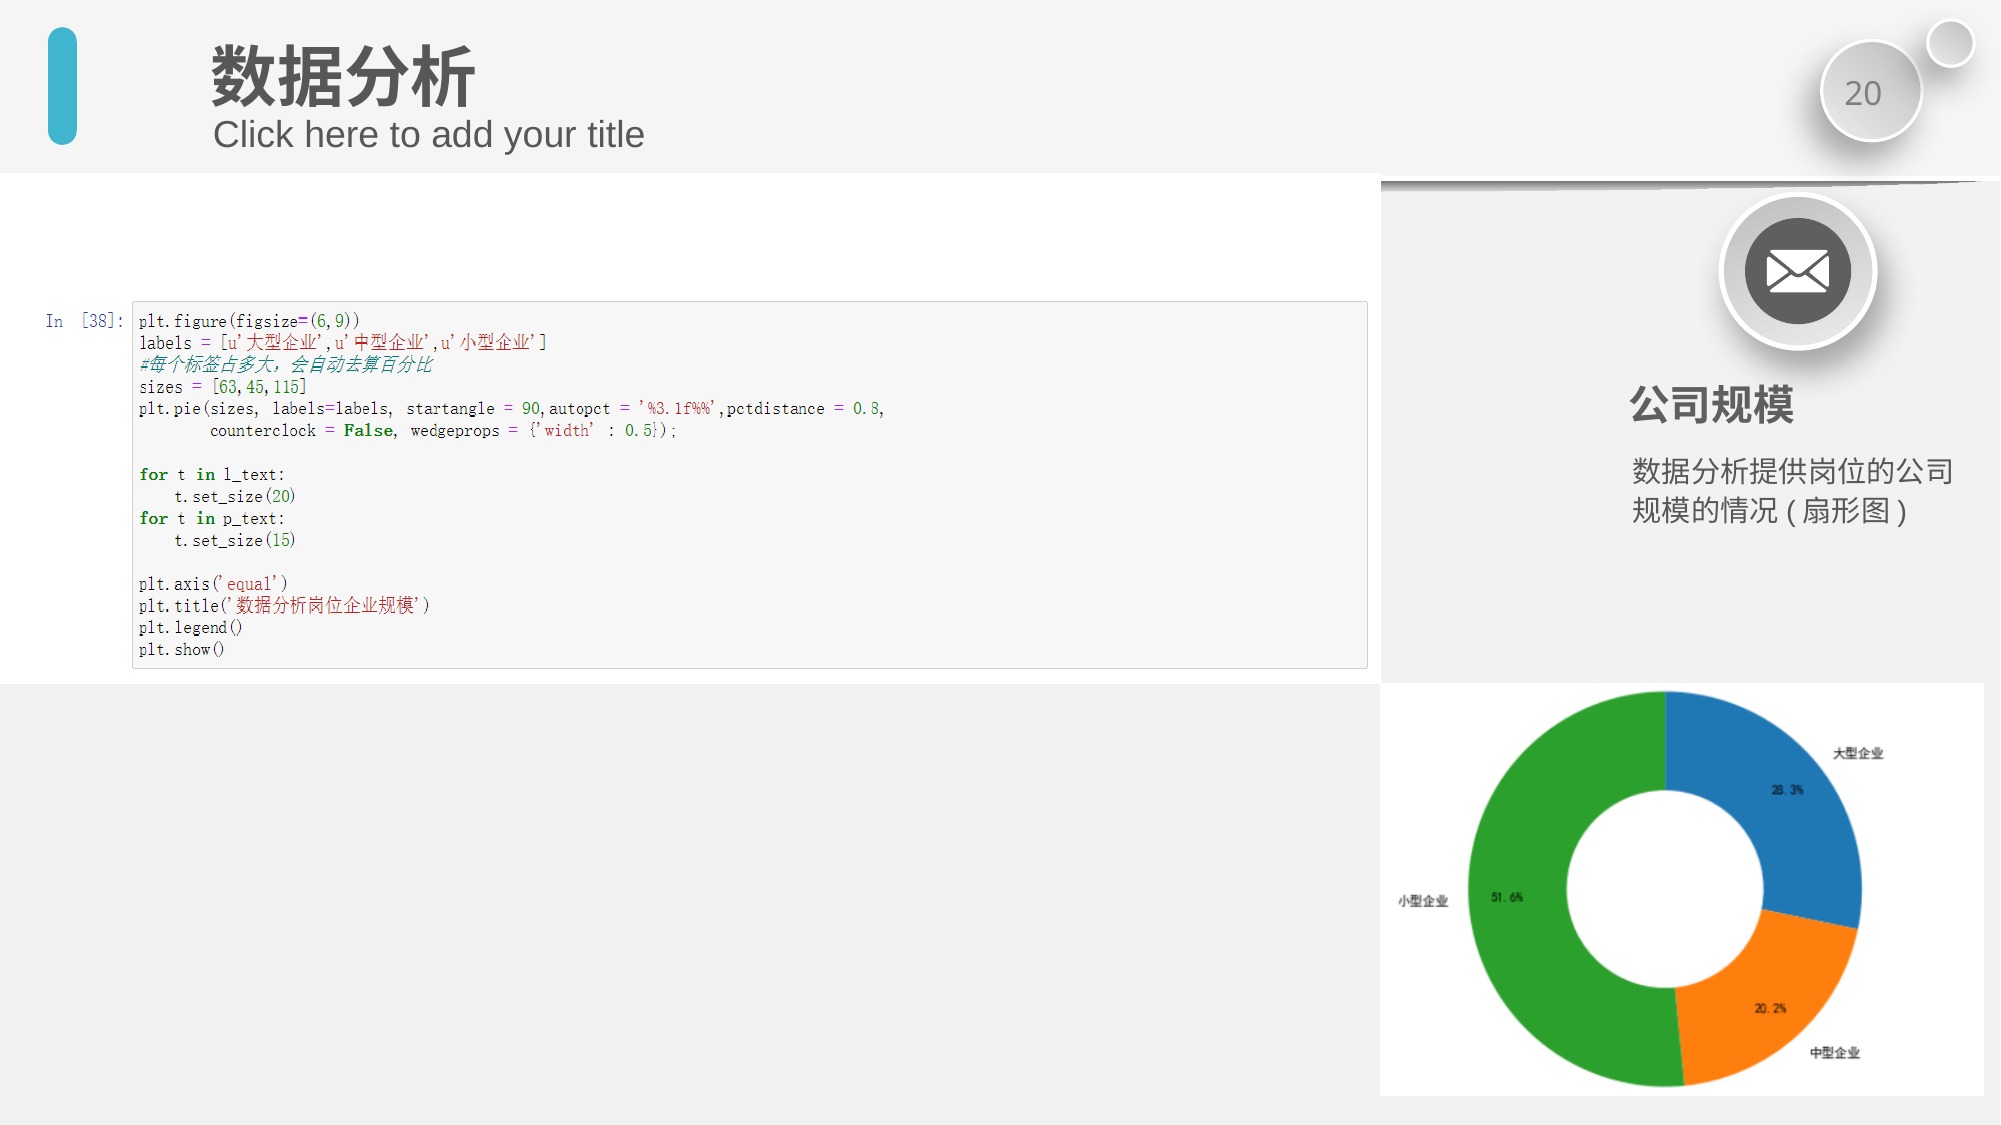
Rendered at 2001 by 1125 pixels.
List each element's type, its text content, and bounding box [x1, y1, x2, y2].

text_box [1721, 194, 1876, 349]
text_box 数据分析 [195, 27, 493, 123]
text_box 数据分析提供岗位的公司规模的情况(扇形图) [1617, 442, 1986, 535]
picture [0, 173, 1984, 1096]
text_box 公司规模 [1613, 370, 2000, 436]
text_box Click here to add your title [198, 102, 661, 163]
